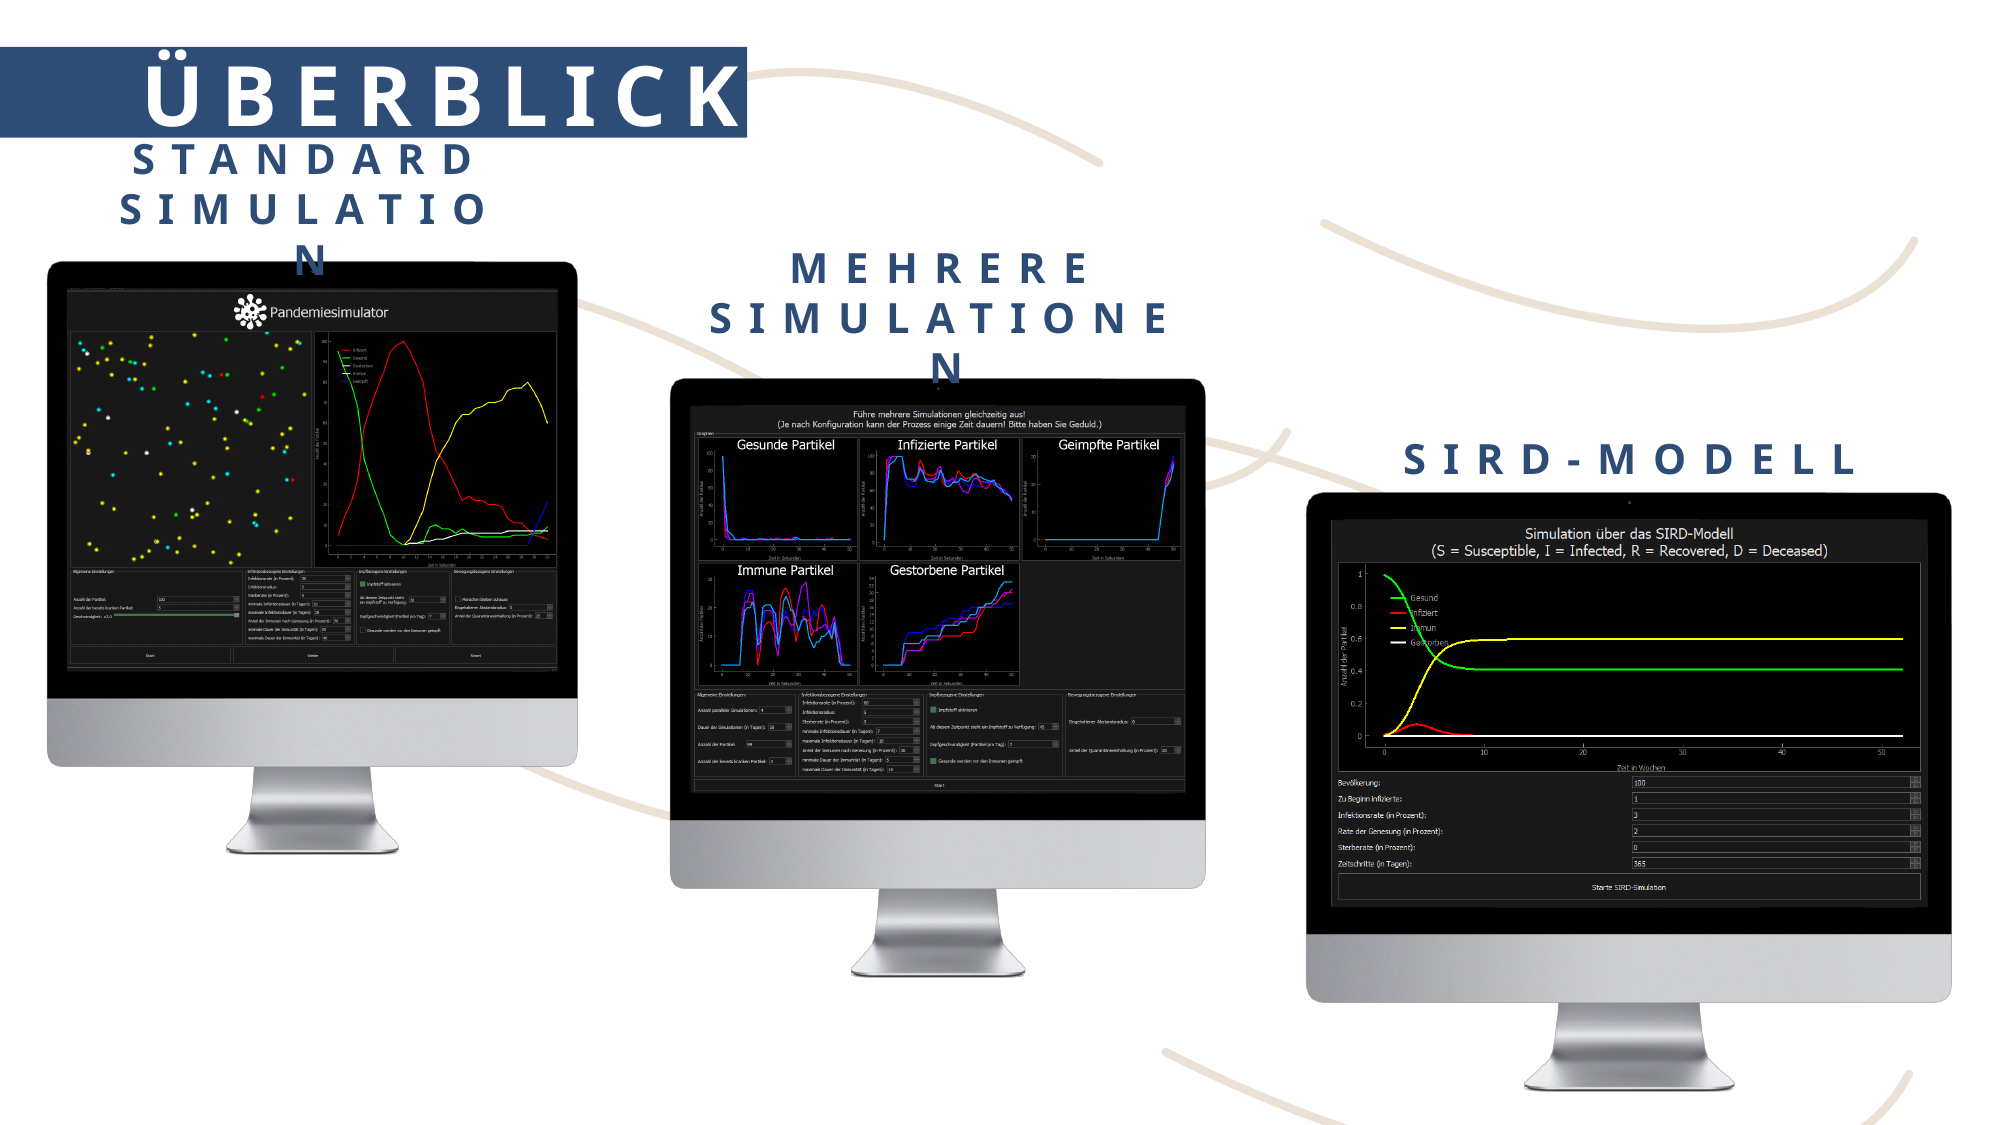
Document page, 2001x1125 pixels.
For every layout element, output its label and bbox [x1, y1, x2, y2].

text_box [72, 0, 2000, 1125]
text_box [0, 46, 72, 139]
picture [667, 375, 1206, 978]
picture [1303, 489, 1952, 1092]
picture [44, 258, 578, 855]
